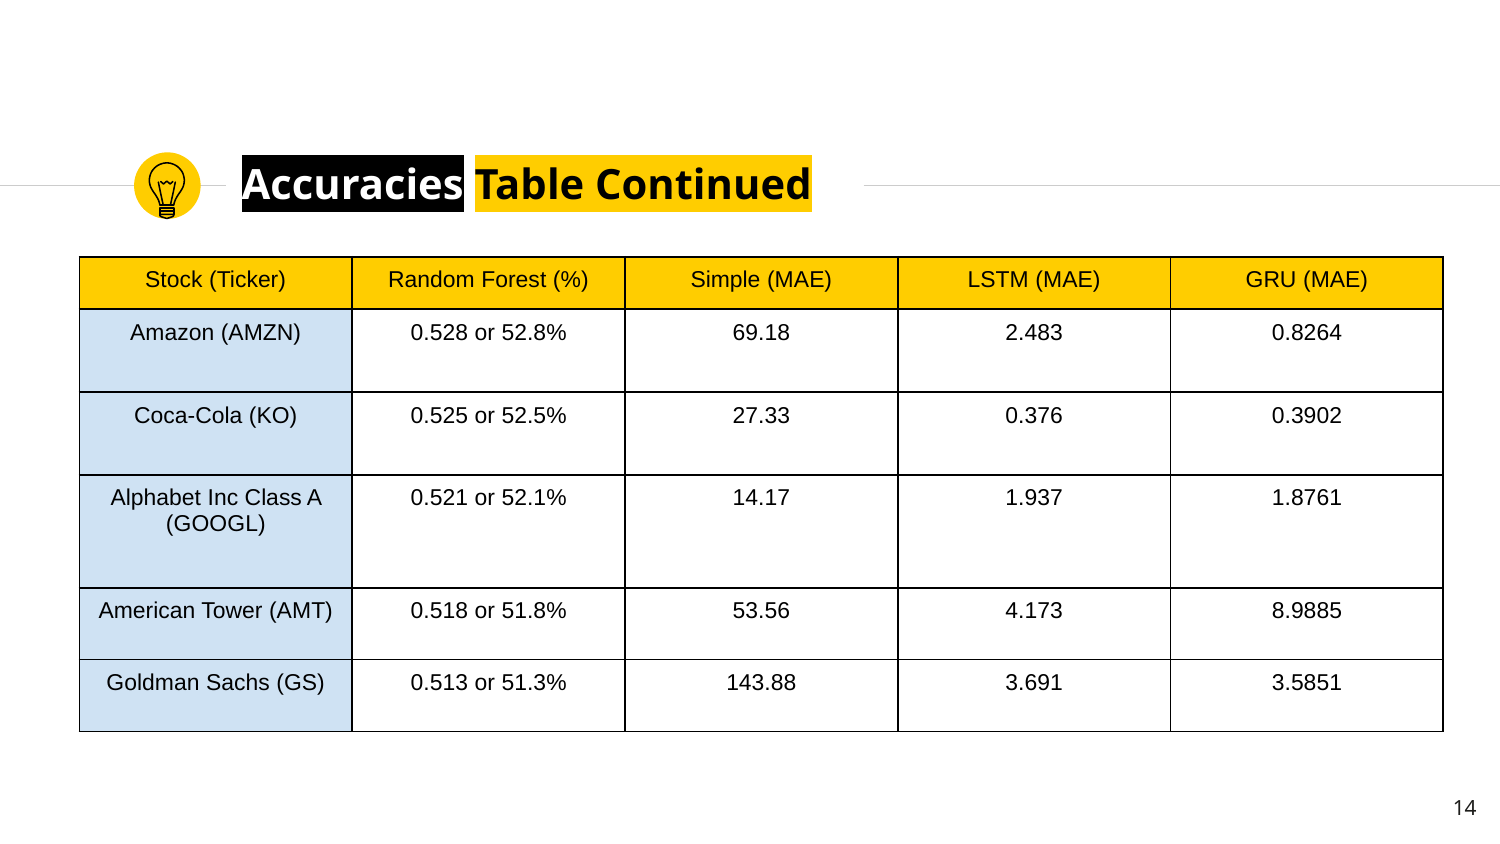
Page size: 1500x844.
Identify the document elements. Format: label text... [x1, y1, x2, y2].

table_cell 0.525 or 52.5% [353, 393, 624, 474]
slide_number ‹#› [1401, 779, 1492, 844]
table_cell 53.56 [626, 589, 897, 659]
table_cell 1.8761 [1171, 476, 1442, 587]
table_header Random Forest (%) [353, 258, 624, 308]
table_cell 3.691 [899, 660, 1170, 731]
table_cell 1.937 [899, 476, 1170, 587]
table_header LSTM (MAE) [899, 258, 1170, 308]
table_cell 2.483 [899, 310, 1170, 391]
table_cell 14.17 [626, 476, 897, 587]
table_cell Coca-Cola (KO) [80, 393, 351, 474]
table_header Simple (MAE) [626, 258, 897, 308]
table_cell 0.513 or 51.3% [353, 660, 624, 731]
table_cell 4.173 [899, 589, 1170, 659]
table_cell 27.33 [626, 393, 897, 474]
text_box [149, 162, 185, 219]
table_cell 0.8264 [1171, 310, 1442, 391]
table_cell 3.5851 [1171, 660, 1442, 731]
table_header Stock (Ticker) [80, 258, 351, 308]
title Accuracies Table Continued [226, 146, 863, 219]
table_cell 0.528 or 52.8% [353, 310, 624, 391]
table_cell Amazon (AMZN) [80, 310, 351, 391]
table_cell Alphabet Inc Class A (GOOGL) [80, 476, 351, 587]
table_cell Goldman Sachs (GS) [80, 660, 351, 731]
table_cell 0.521 or 52.1% [353, 476, 624, 587]
table_cell 8.9885 [1171, 589, 1442, 659]
table_cell 143.88 [626, 660, 897, 731]
table_cell 0.3902 [1171, 393, 1442, 474]
table_cell 0.376 [899, 393, 1170, 474]
table_header GRU (MAE) [1171, 258, 1442, 308]
table_cell 0.518 or 51.8% [353, 589, 624, 659]
table_cell American Tower (AMT) [80, 589, 351, 659]
table_cell 69.18 [626, 310, 897, 391]
